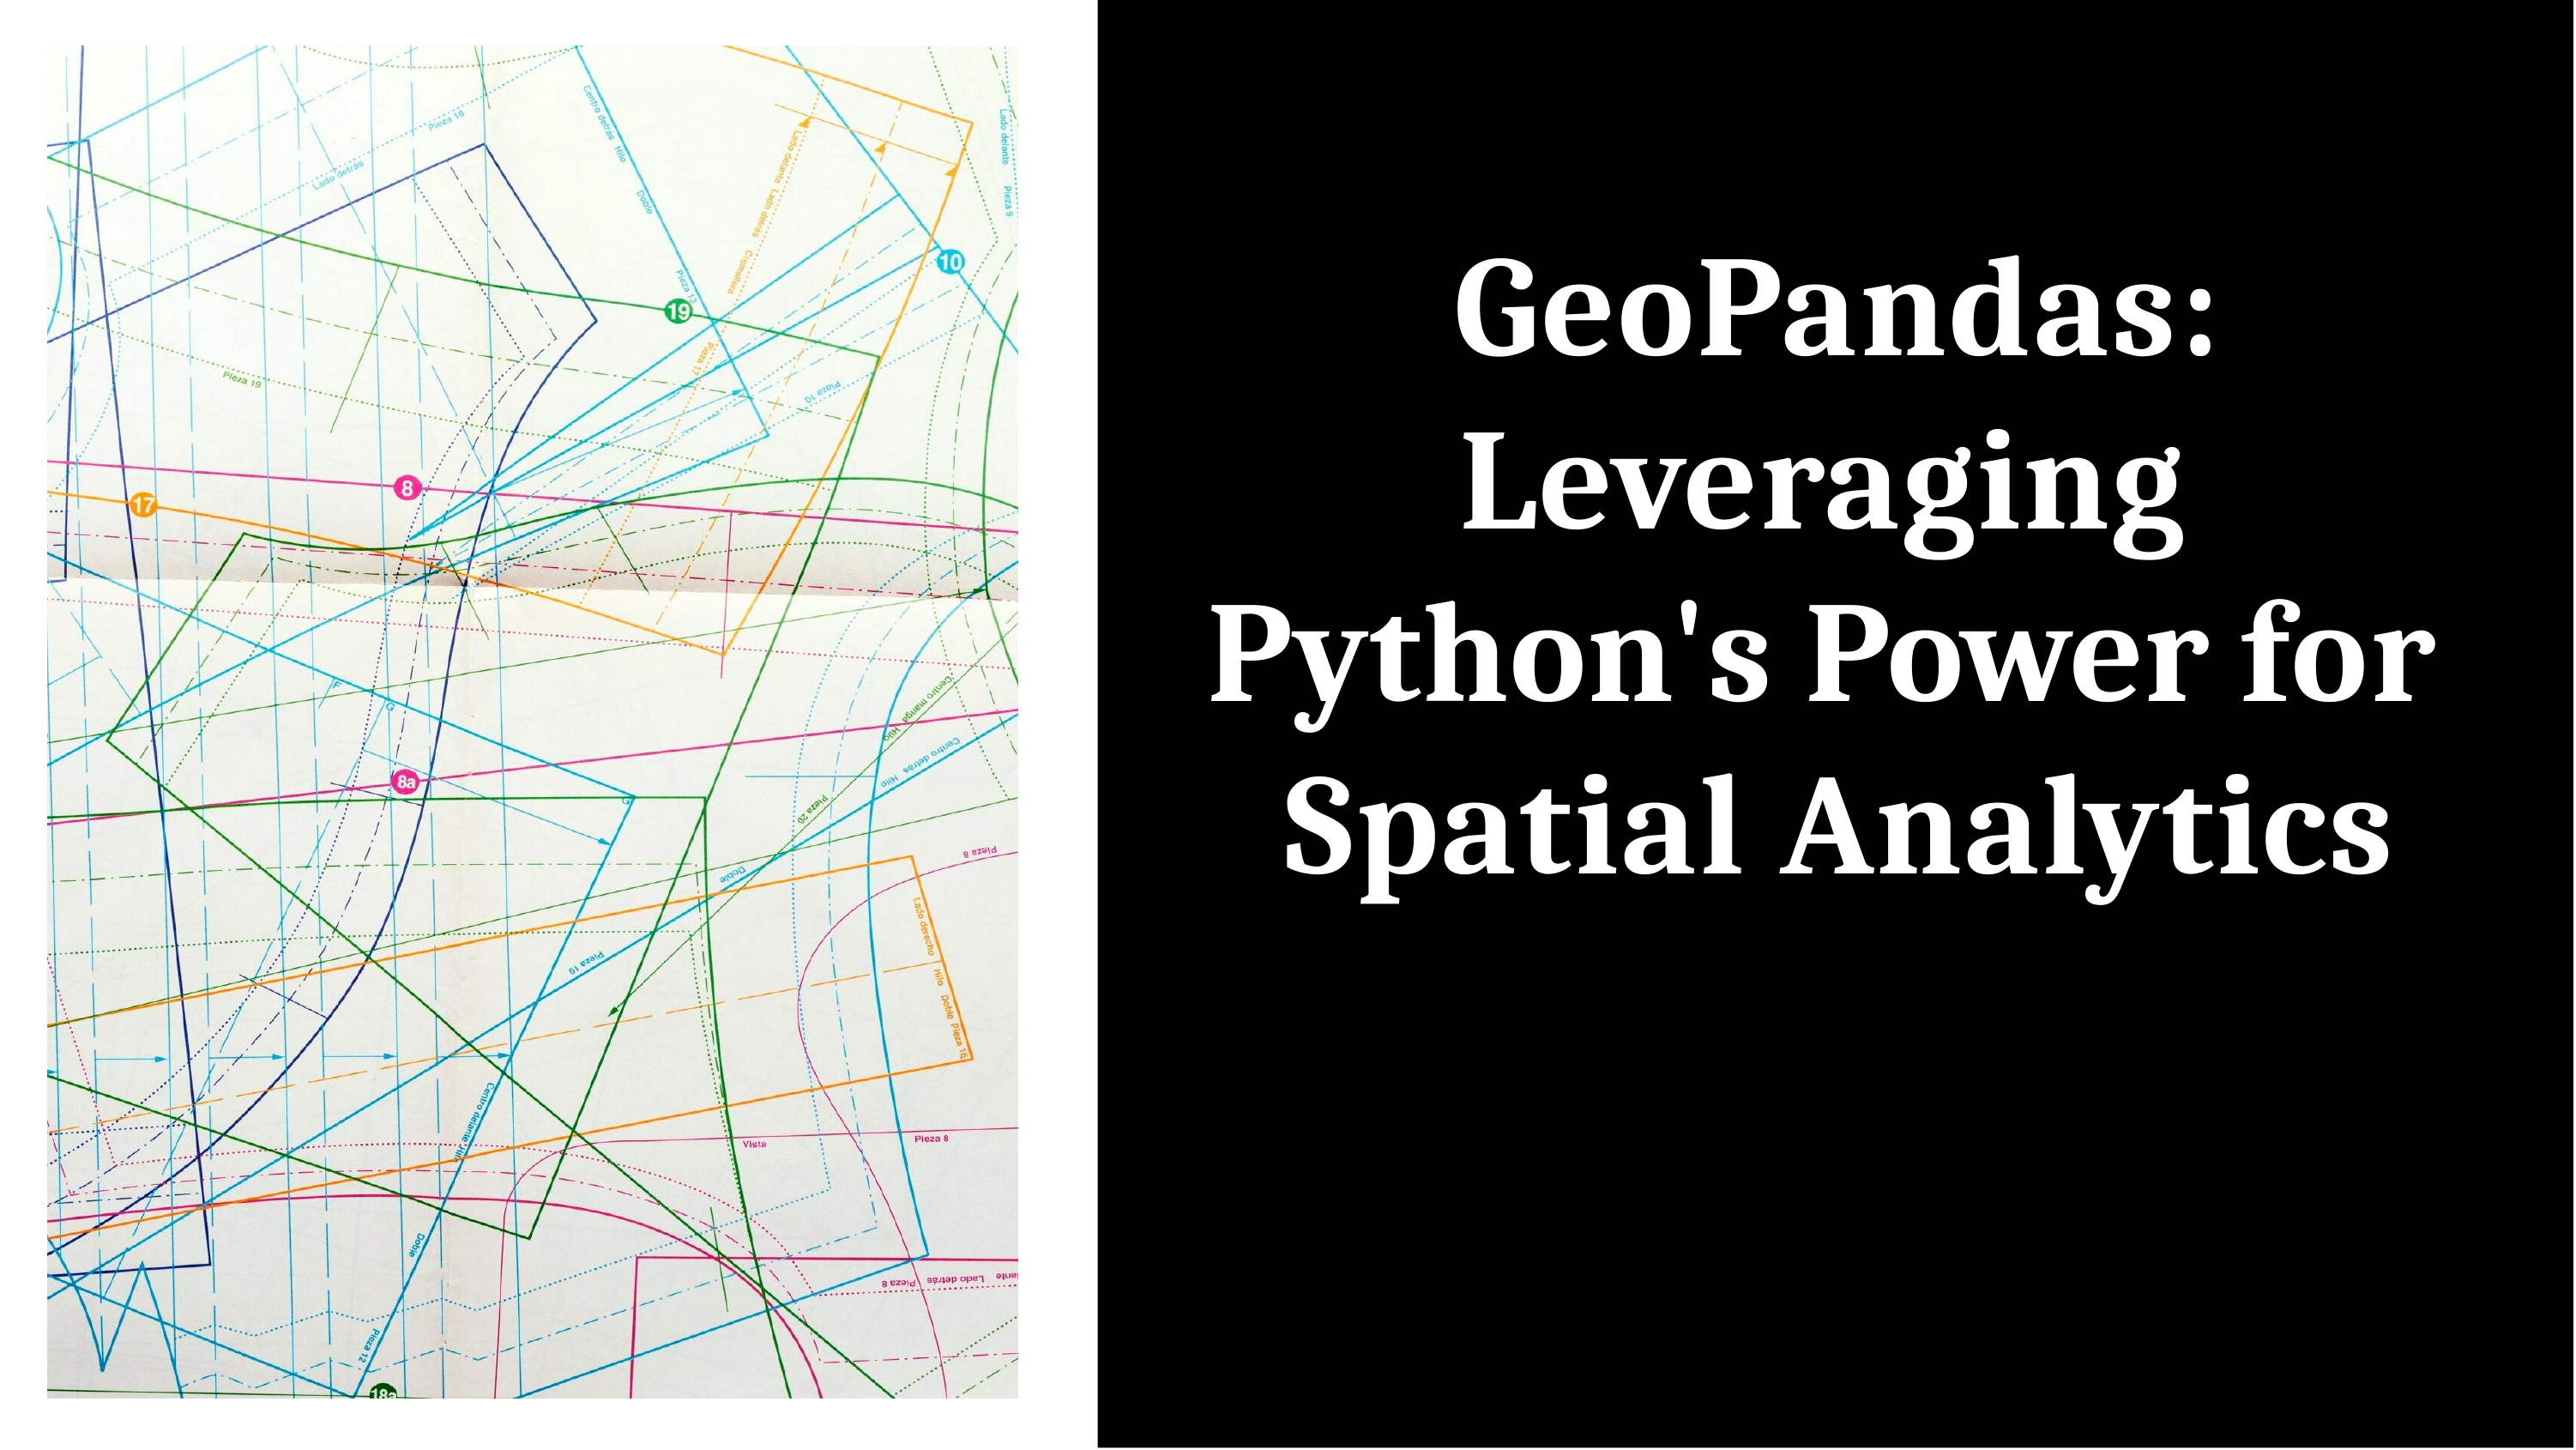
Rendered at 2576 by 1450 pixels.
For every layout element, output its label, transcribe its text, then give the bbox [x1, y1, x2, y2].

picture [47, 45, 1018, 1399]
text_box GeoPandas: Leveraging Python's Power for Spatial Analytics [1199, 209, 2480, 903]
